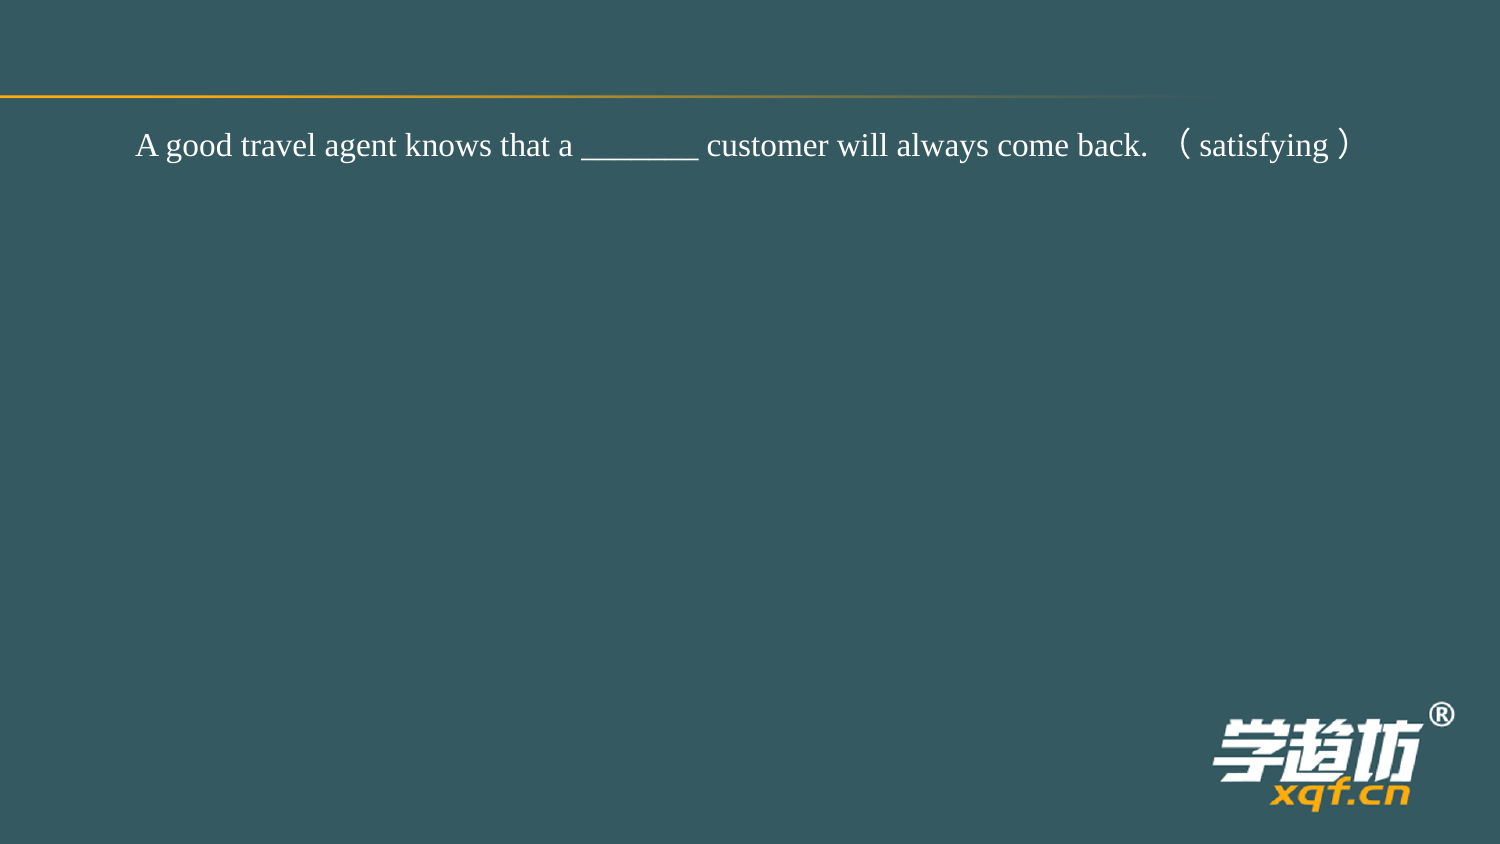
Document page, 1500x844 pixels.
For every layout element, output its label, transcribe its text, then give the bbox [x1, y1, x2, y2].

text_box A good travel agent knows that a _______ customer will always come back.（satisfying） [120, 70, 1386, 171]
picture [0, 0, 1500, 844]
